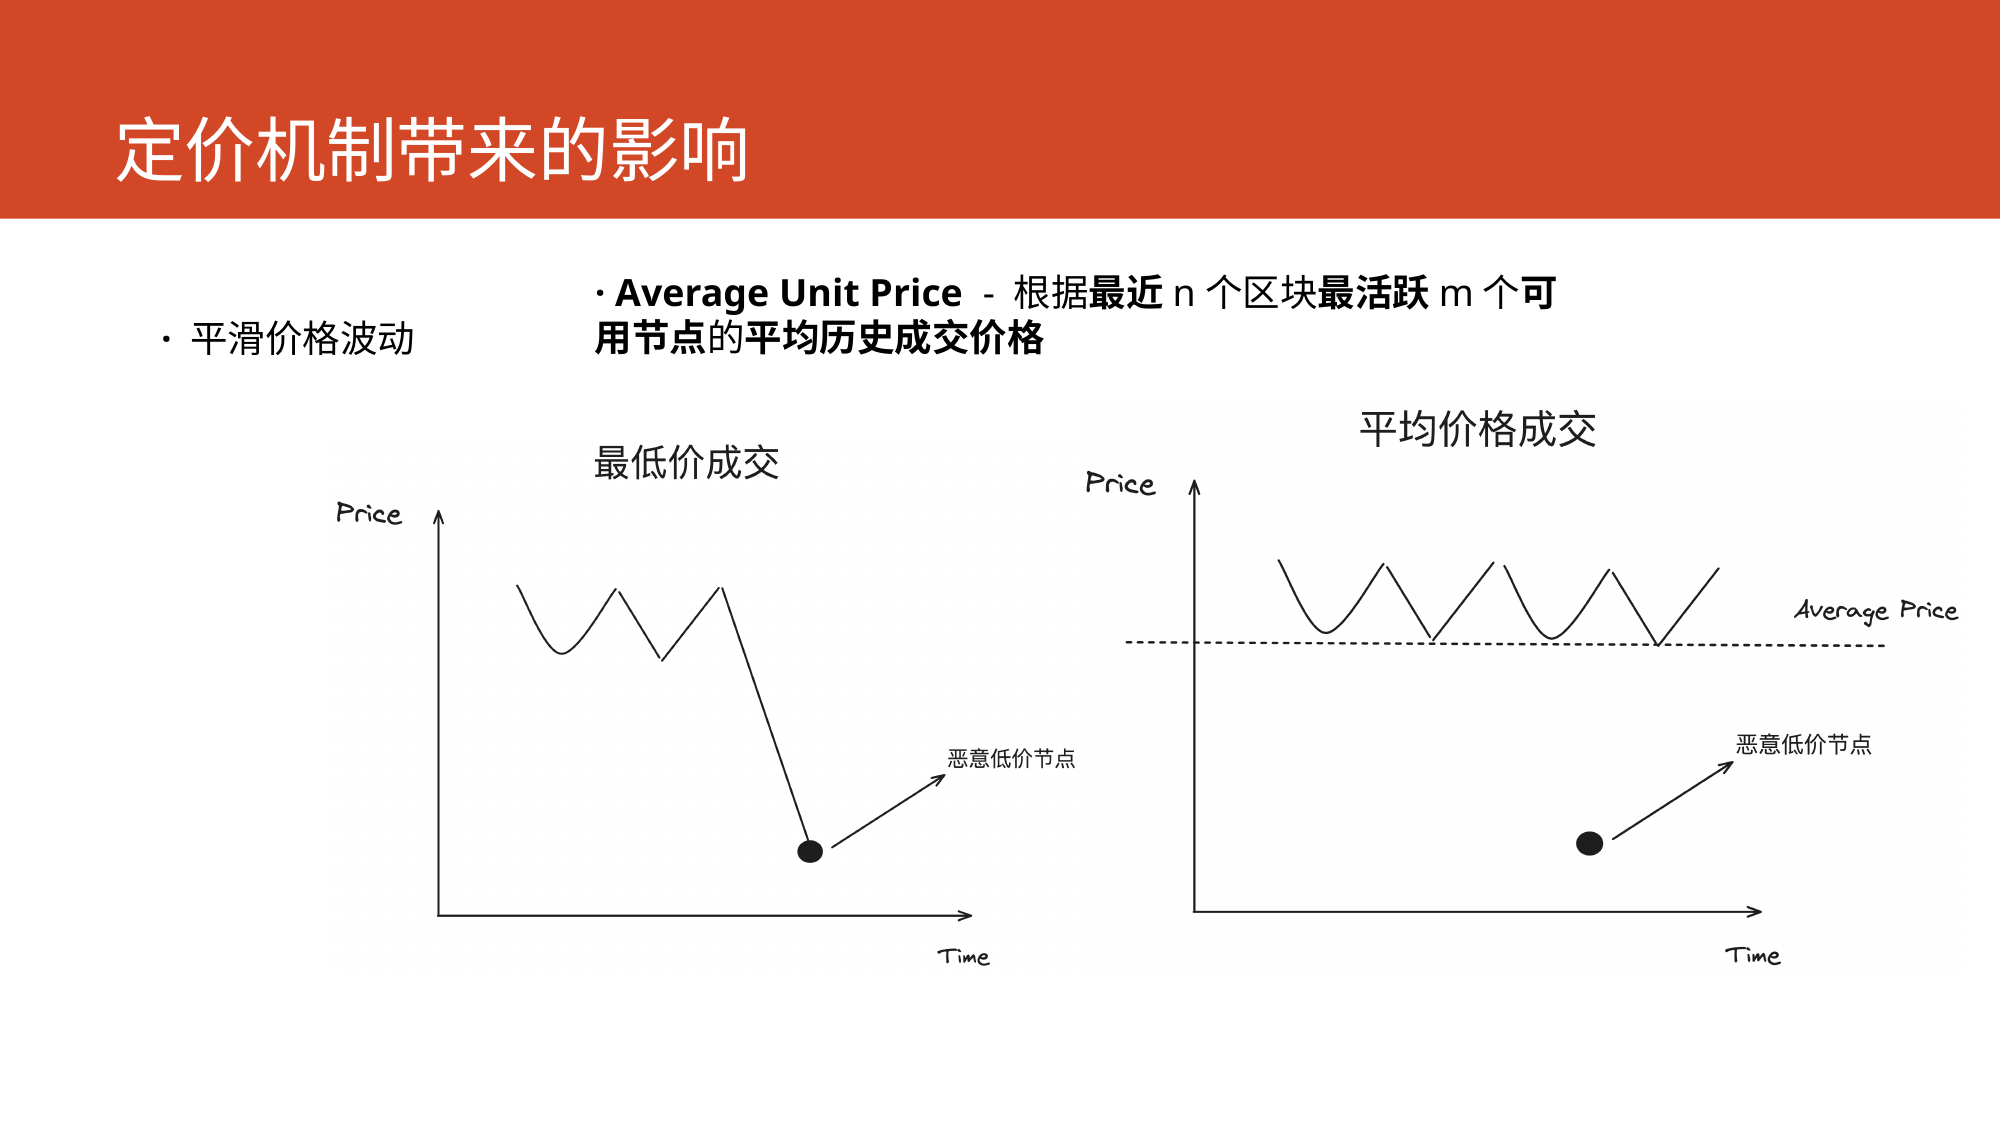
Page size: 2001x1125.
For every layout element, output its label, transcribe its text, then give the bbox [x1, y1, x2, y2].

title 定价机制带来的影响 [99, 0, 1863, 199]
picture [331, 402, 1964, 976]
text_box · 平滑价格波动 [146, 307, 431, 368]
text_box · Average Unit Price - 根据最近n个区块最活跃m个可用节点的平均历史成交价格 [579, 261, 1581, 367]
